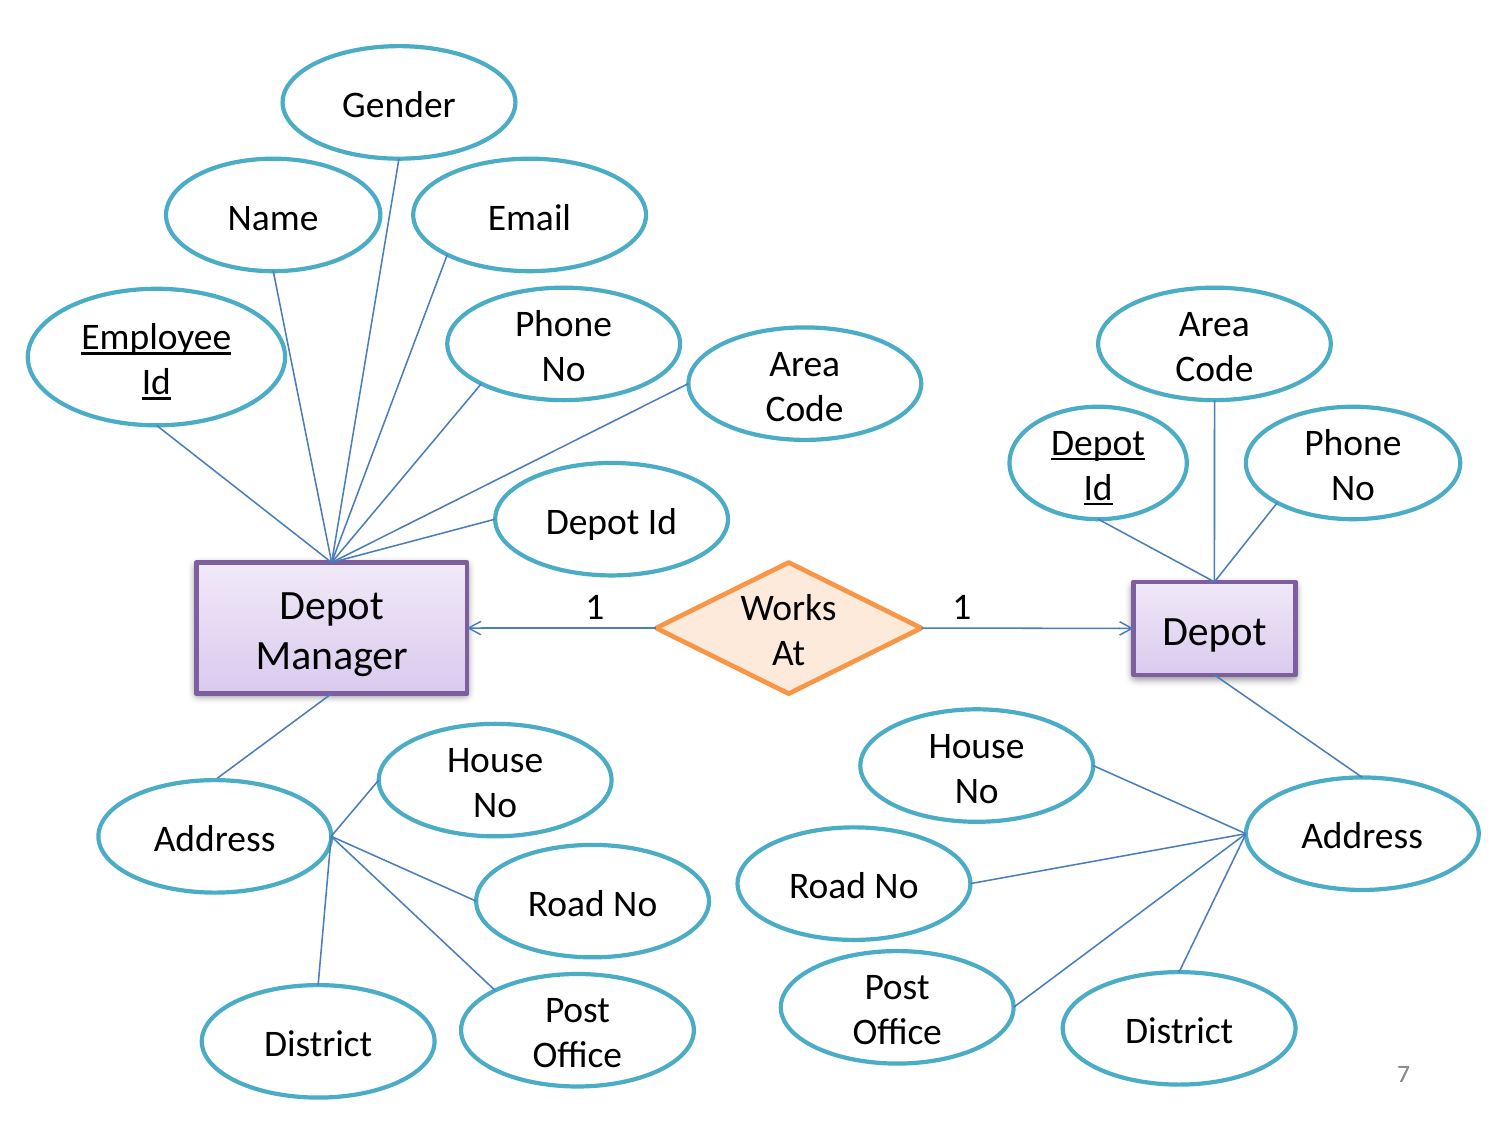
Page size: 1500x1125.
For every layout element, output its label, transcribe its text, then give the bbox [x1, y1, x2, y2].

text_box Works At [665, 560, 923, 696]
text_box Area Code [686, 325, 924, 442]
text_box House No [376, 721, 614, 839]
text_box Road No [499, 842, 712, 960]
text_box Gender [280, 44, 518, 161]
text_box Phone No [1243, 404, 1463, 522]
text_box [405, 254, 448, 382]
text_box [330, 836, 496, 991]
text_box Road No [735, 825, 972, 943]
text_box Post Office [458, 971, 696, 1089]
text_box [1013, 833, 1247, 1008]
text_box House No [858, 707, 1096, 824]
text_box Depot Manager [195, 571, 468, 694]
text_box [1214, 674, 1363, 778]
text_box Address [1251, 775, 1481, 893]
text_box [331, 383, 689, 563]
text_box District [199, 983, 437, 1100]
text_box Depot Id [1007, 404, 1189, 522]
text_box Depot Id [694, 477, 731, 562]
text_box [331, 158, 400, 383]
text_box 7 [1074, 1042, 1425, 1103]
text_box Post Office [778, 948, 1015, 1066]
text_box Email [411, 156, 649, 274]
text_box Depot [1133, 581, 1296, 676]
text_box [214, 693, 332, 781]
text_box Phone No [452, 285, 683, 382]
text_box 1 [570, 574, 671, 635]
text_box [1097, 518, 1208, 583]
text_box Area Code [1096, 285, 1333, 403]
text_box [1092, 765, 1247, 832]
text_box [317, 836, 328, 986]
text_box Name [163, 156, 327, 274]
text_box 1 [937, 574, 1038, 626]
text_box District [1060, 981, 1298, 1087]
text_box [330, 779, 379, 833]
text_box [1214, 502, 1278, 583]
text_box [272, 270, 325, 563]
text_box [970, 833, 1012, 884]
text_box Address [96, 778, 325, 895]
text_box Employee Id [25, 286, 267, 428]
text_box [156, 425, 267, 563]
